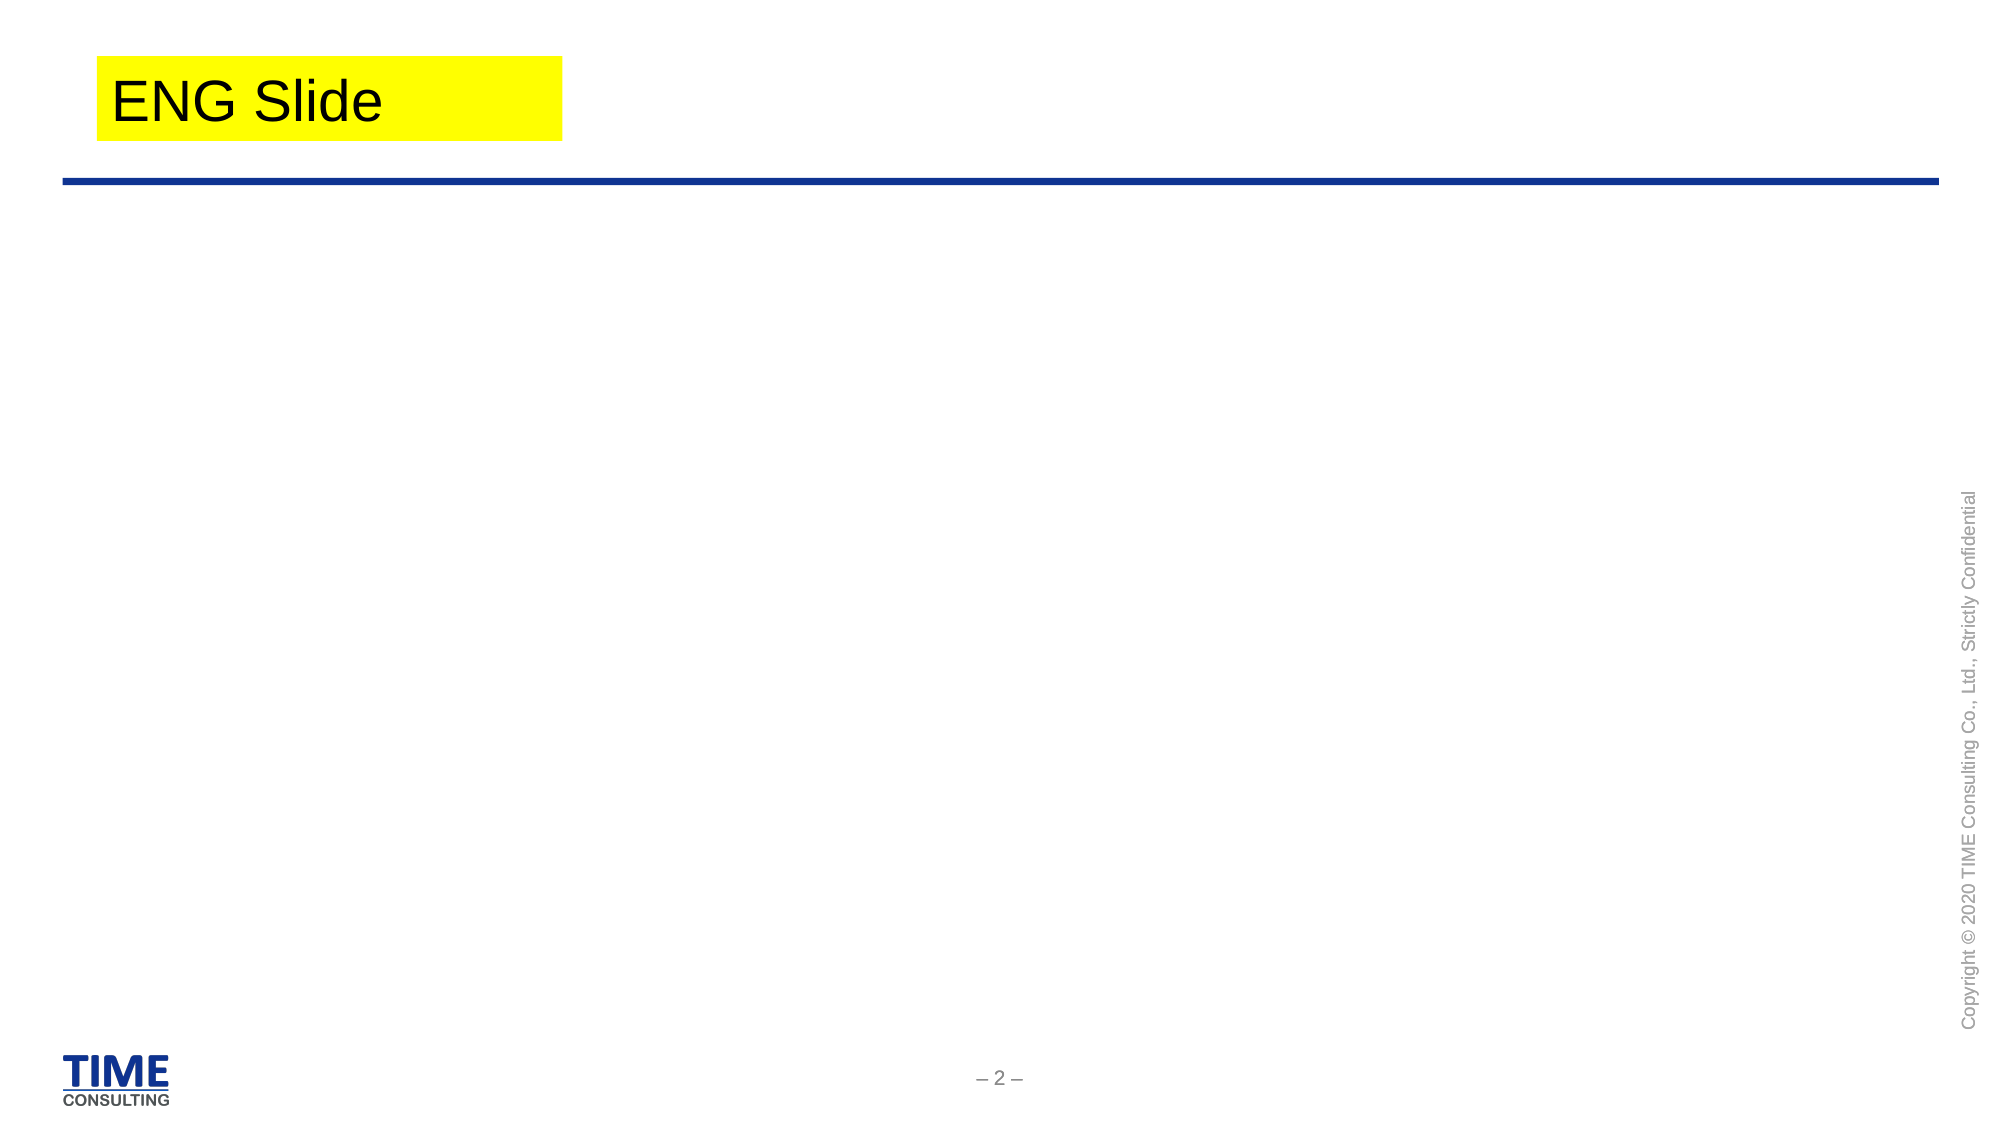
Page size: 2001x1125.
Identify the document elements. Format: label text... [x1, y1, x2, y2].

picture [63, 1055, 169, 1106]
text_box ENG Slide [96, 56, 563, 141]
